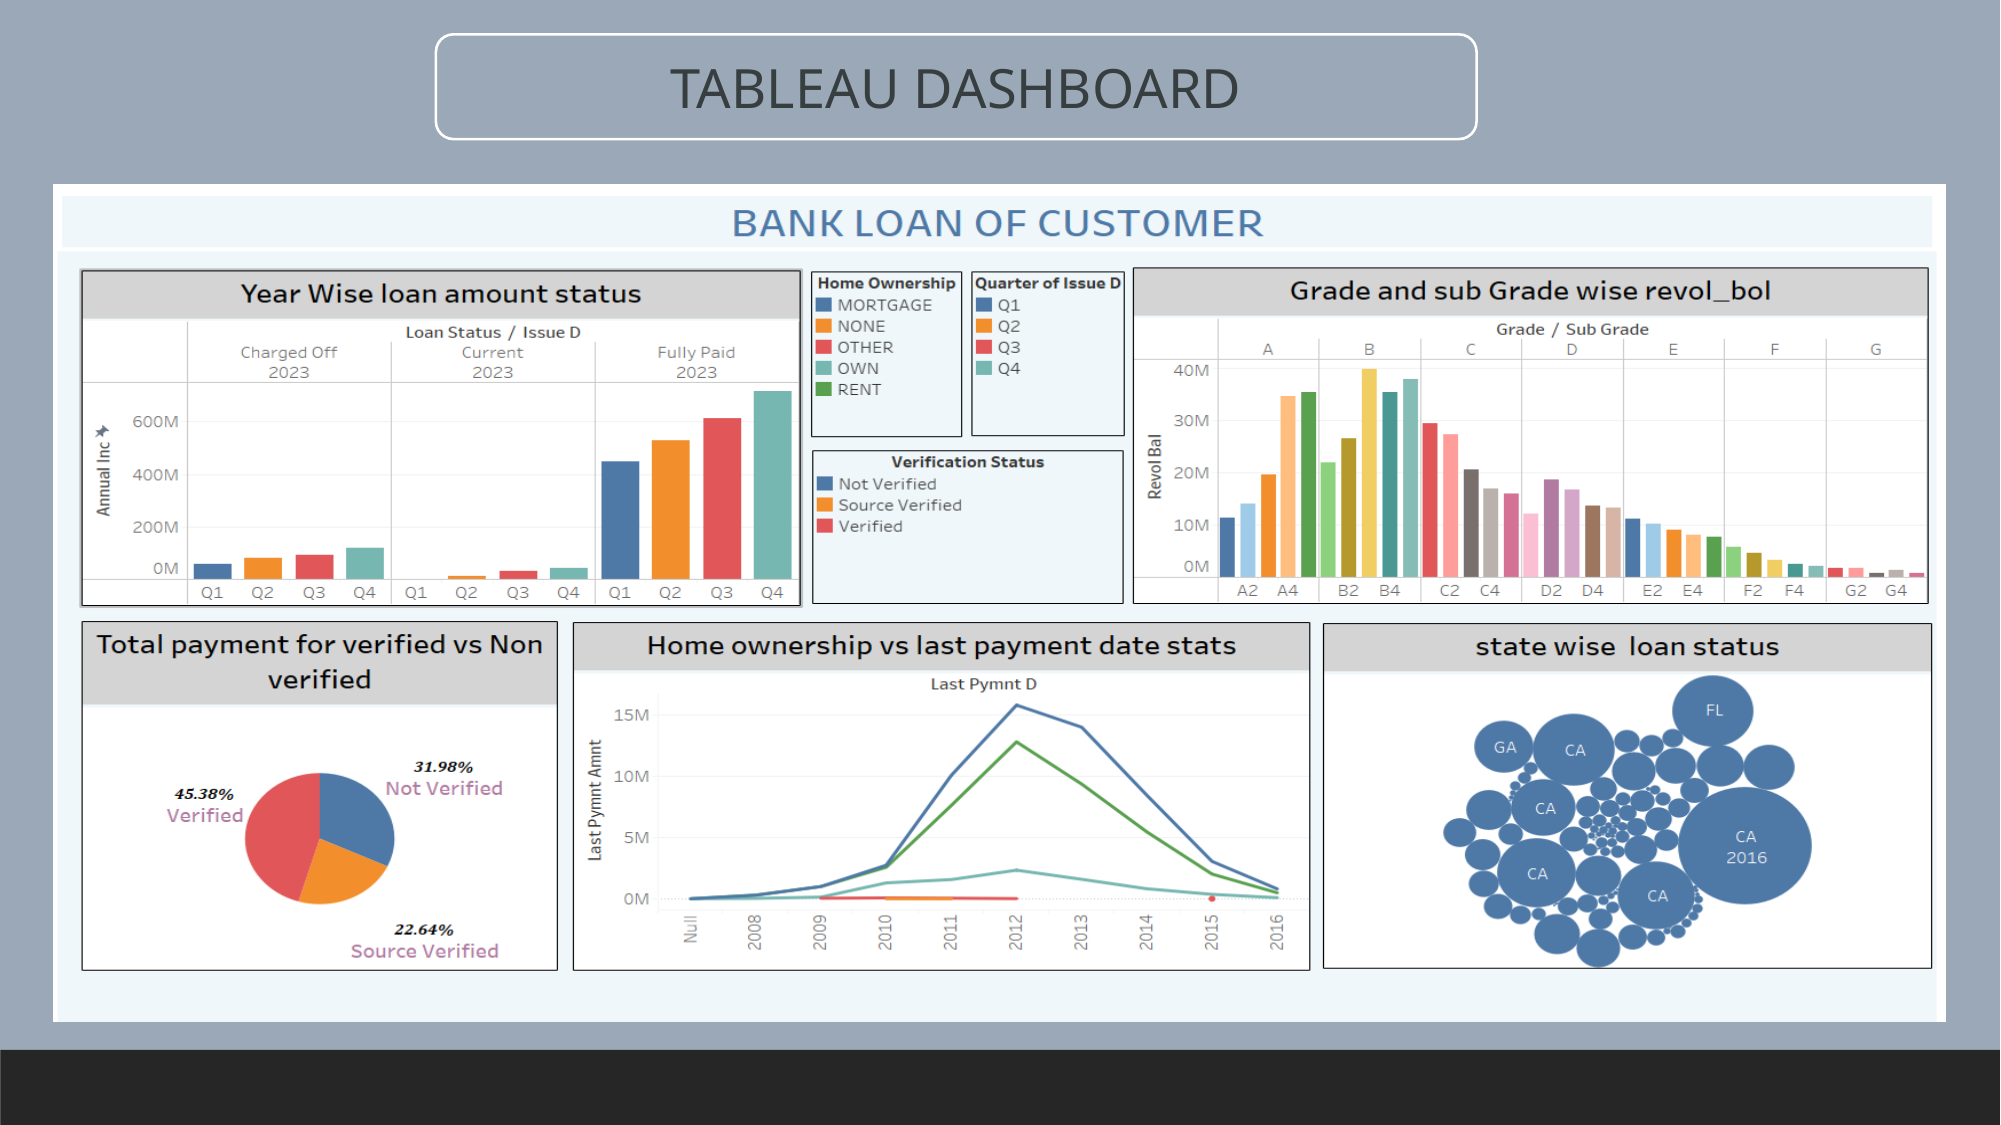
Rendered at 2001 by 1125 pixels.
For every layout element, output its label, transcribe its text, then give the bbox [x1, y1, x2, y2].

picture [52, 183, 1946, 1023]
text_box TABLEAU DASHBOARD [434, 33, 1478, 141]
